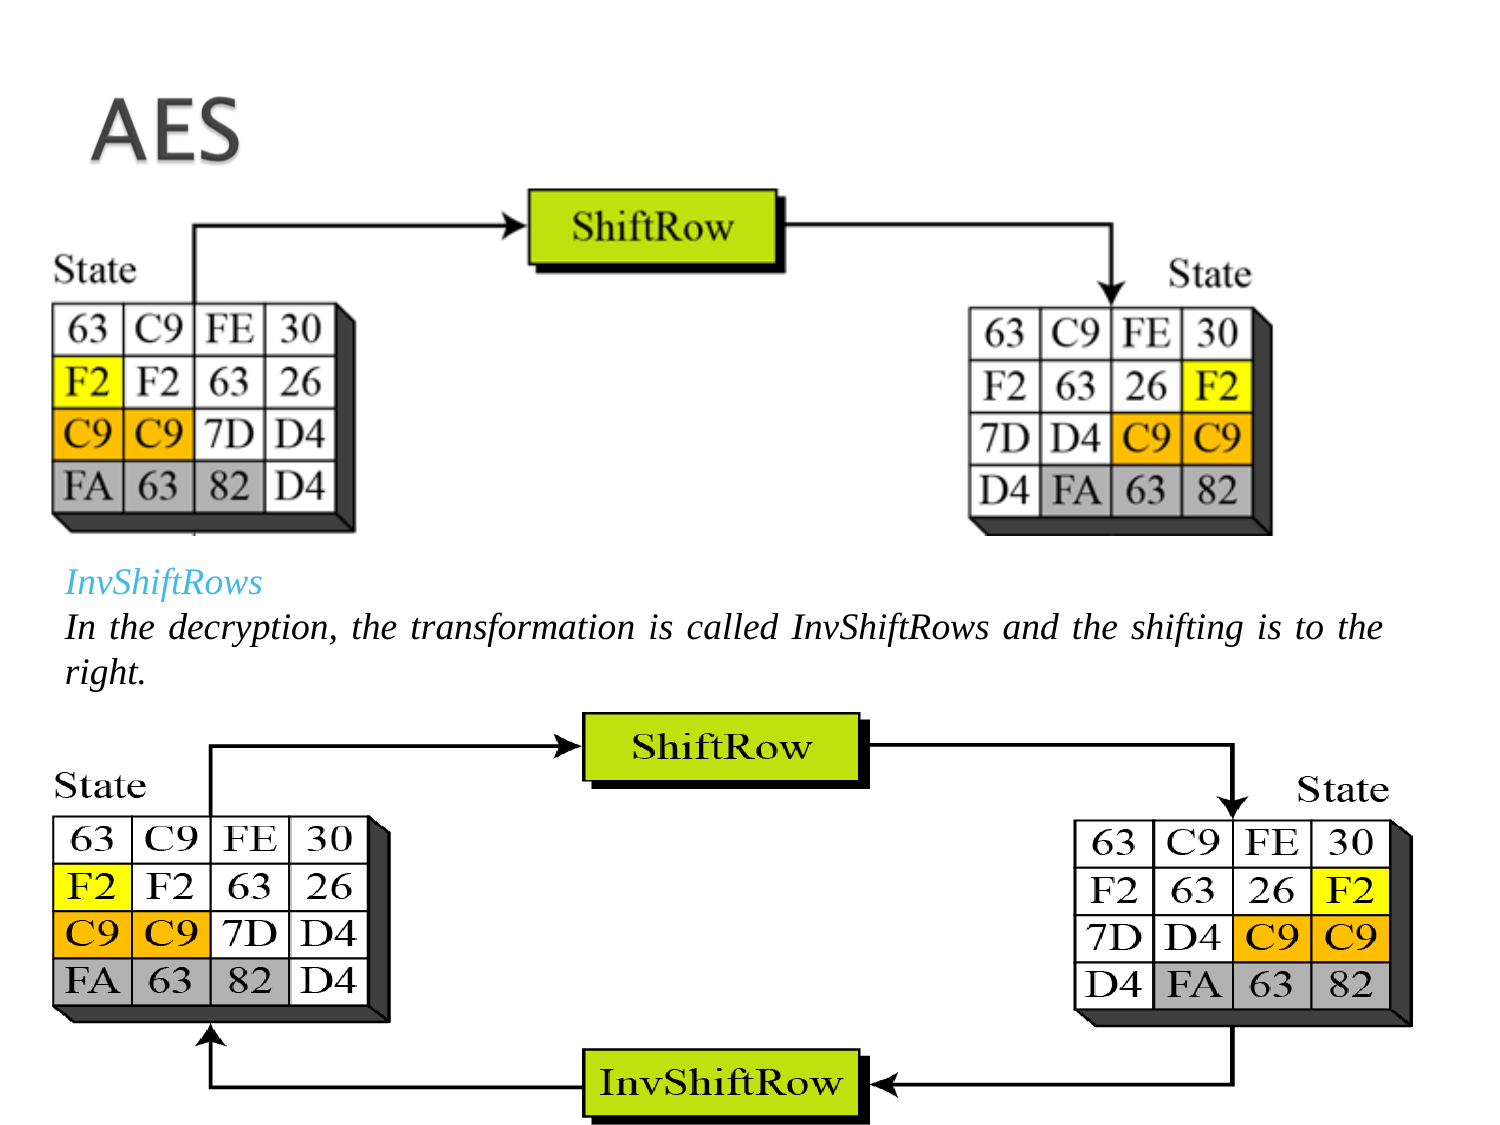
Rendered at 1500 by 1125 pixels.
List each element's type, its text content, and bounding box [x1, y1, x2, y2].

picture [52, 712, 1413, 1125]
text_box InvShiftRows In the decryption, the transformation is called InvShiftRows and the shifting is to the right. [49, 549, 1400, 701]
picture [31, 43, 1427, 536]
